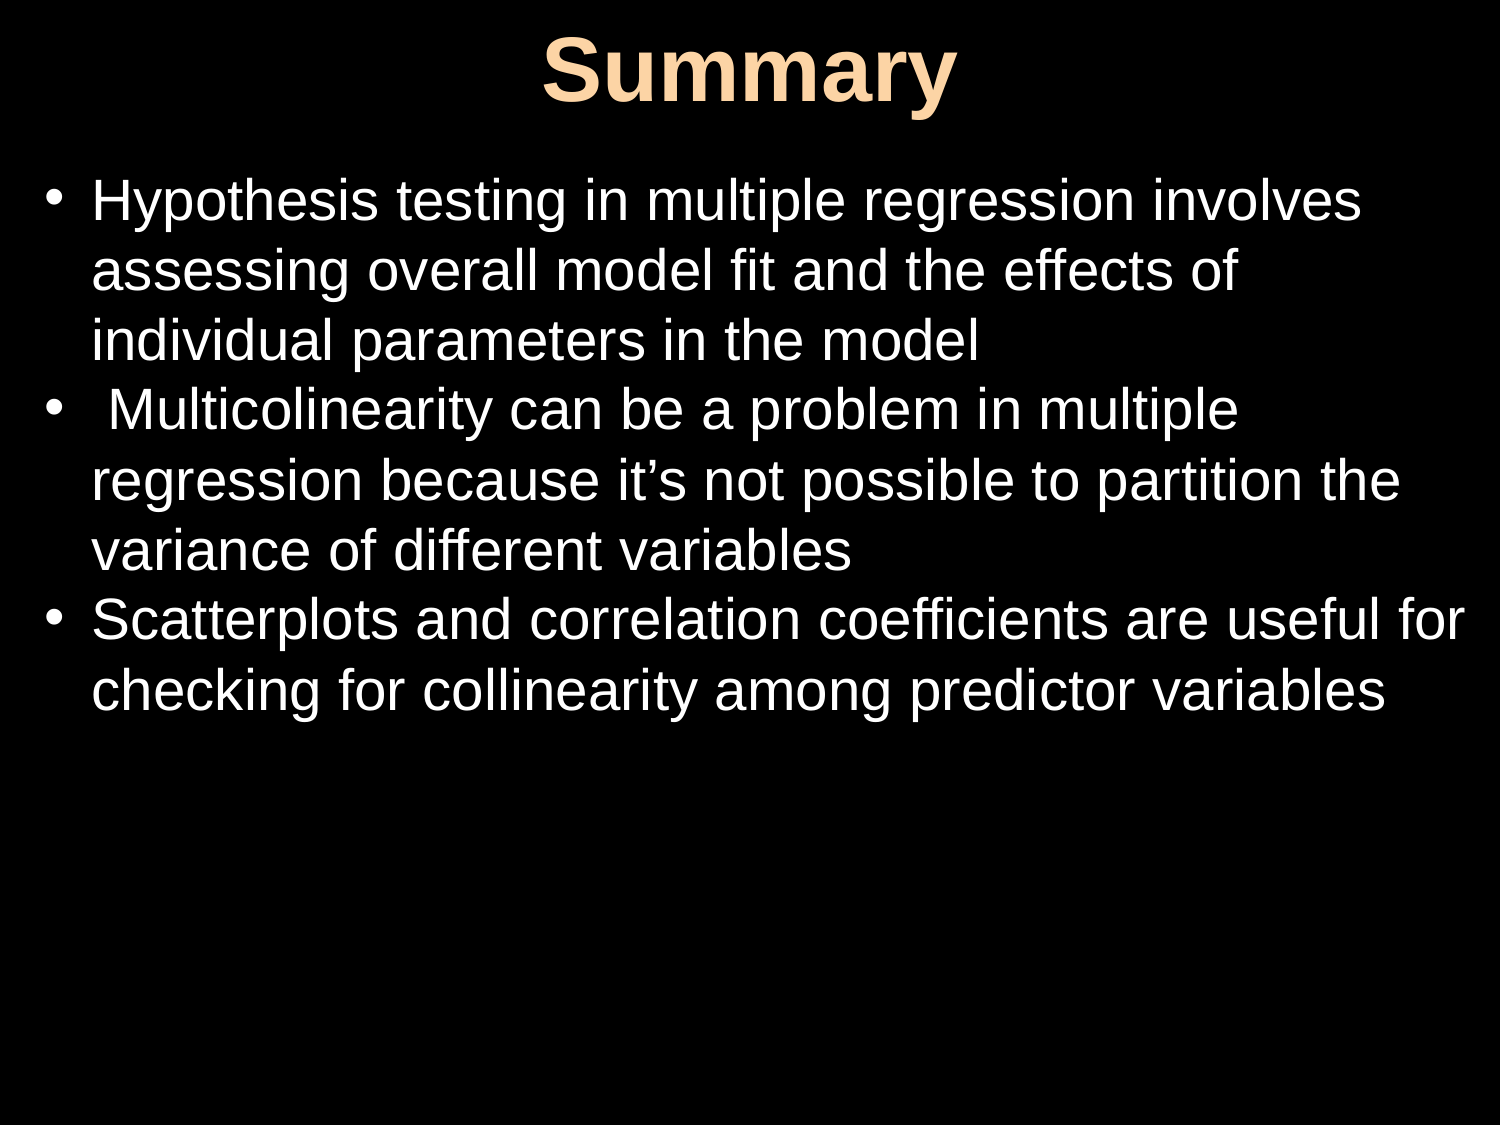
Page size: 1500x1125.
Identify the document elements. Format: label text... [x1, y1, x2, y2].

title Summary [0, 0, 1500, 181]
text_box Hypothesis testing in multiple regression involves assessing overall model fit and the effects of individual parameters in the model Multicolinearity can be a problem in multiple regression because it’s not possible to partition the variance of different variables Scatterplots and correlation coefficients are useful for checking for collinearity among predictor variables [29, 154, 1500, 729]
